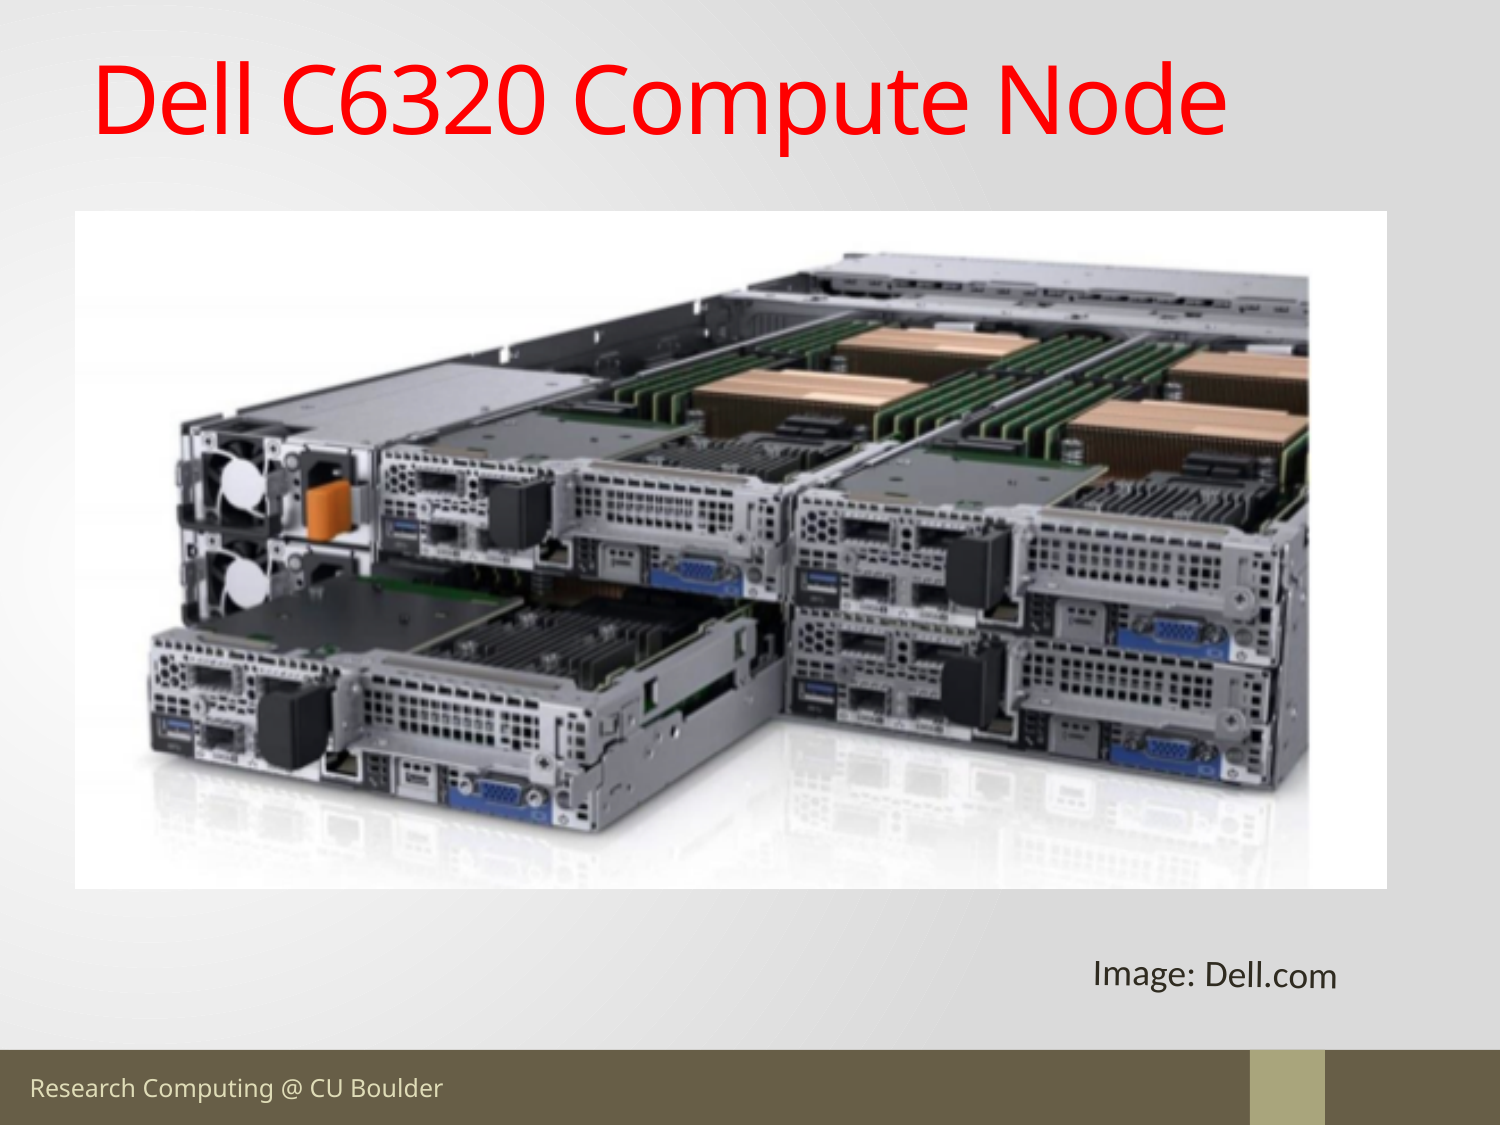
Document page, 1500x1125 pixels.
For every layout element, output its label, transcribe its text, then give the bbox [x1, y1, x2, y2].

text_box Image: Dell.com [986, 938, 1445, 1007]
title Dell C6320 Compute Node [75, 2, 1419, 191]
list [74, 211, 1388, 889]
